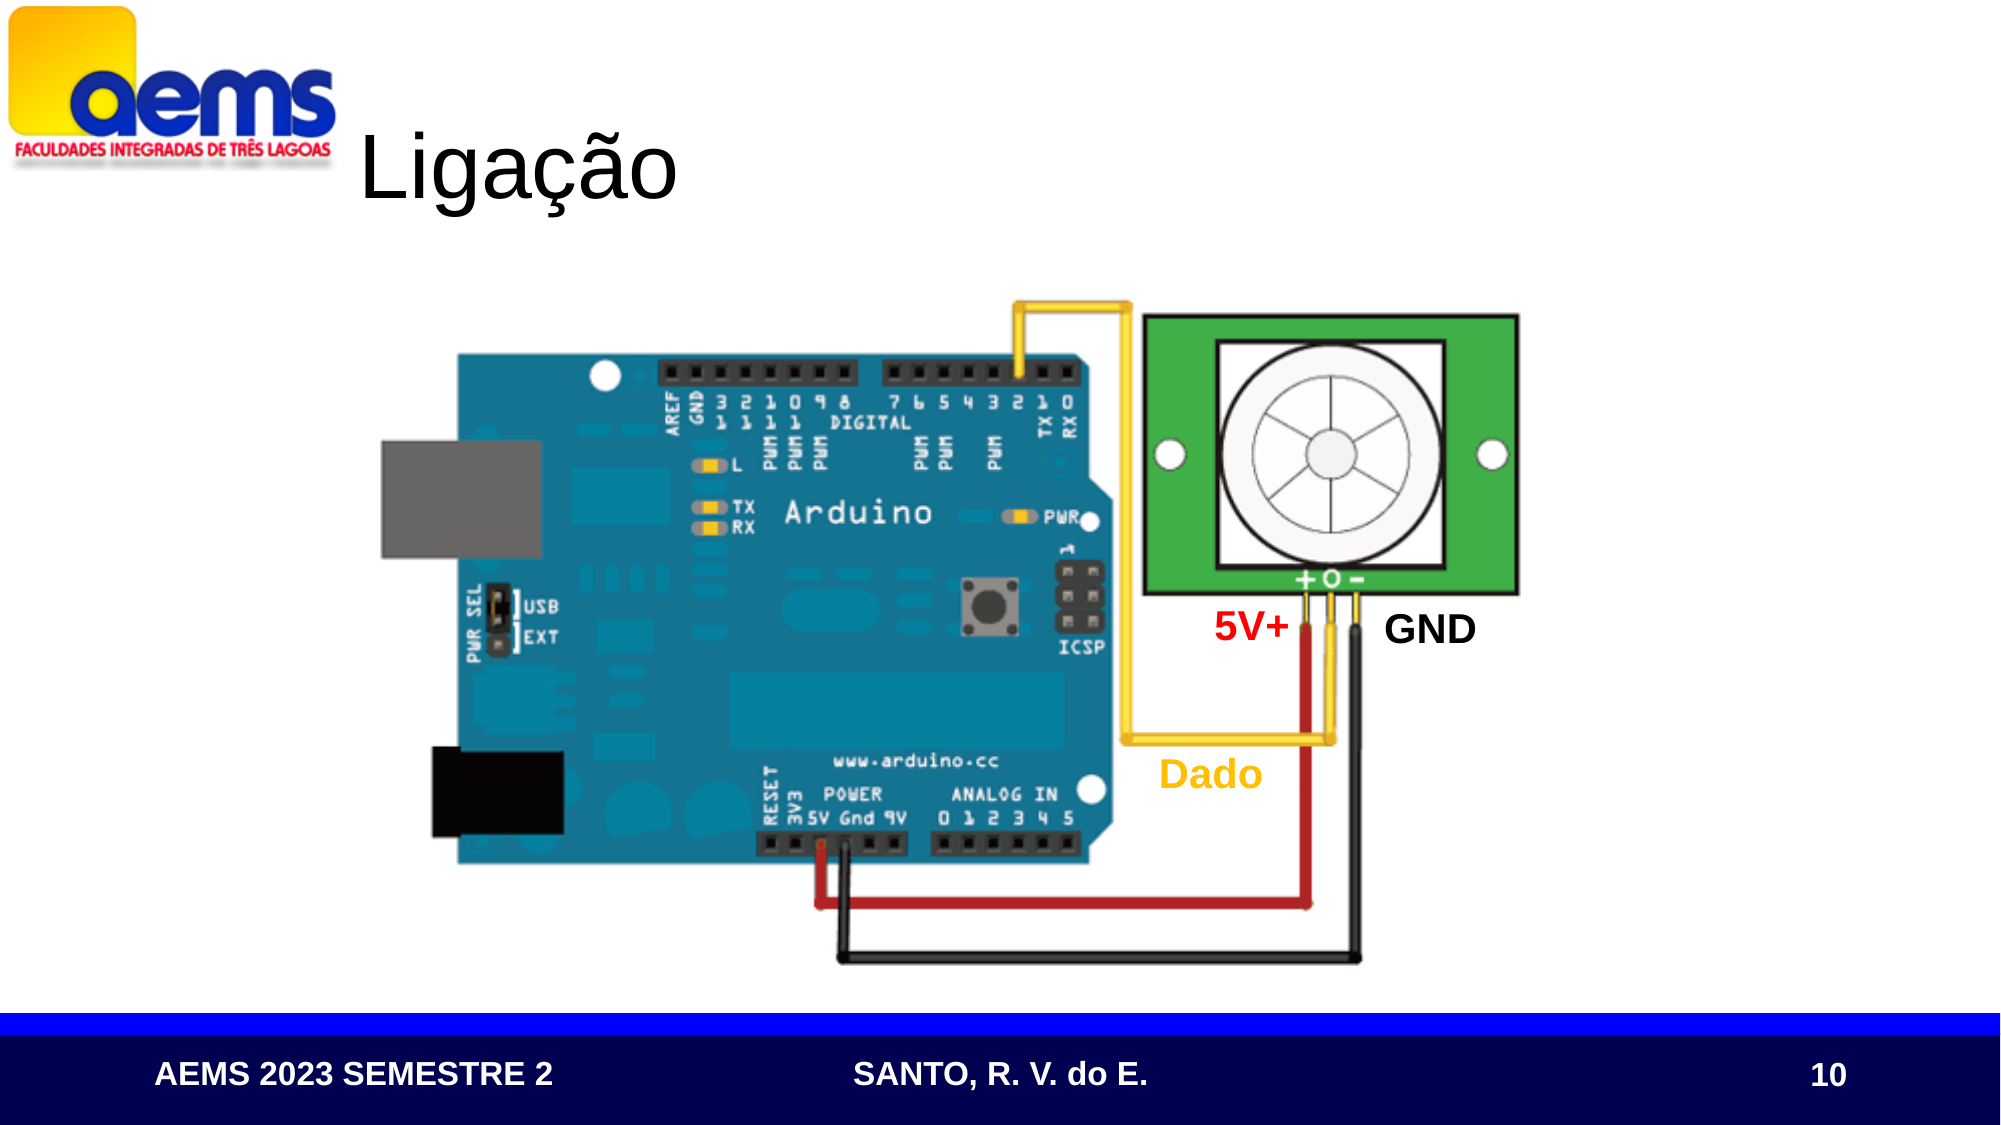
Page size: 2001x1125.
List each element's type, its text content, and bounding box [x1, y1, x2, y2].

slide_number 10 [1412, 1042, 1863, 1103]
title Ligação [343, 59, 1863, 278]
picture [0, 0, 344, 180]
picture [343, 277, 1547, 992]
